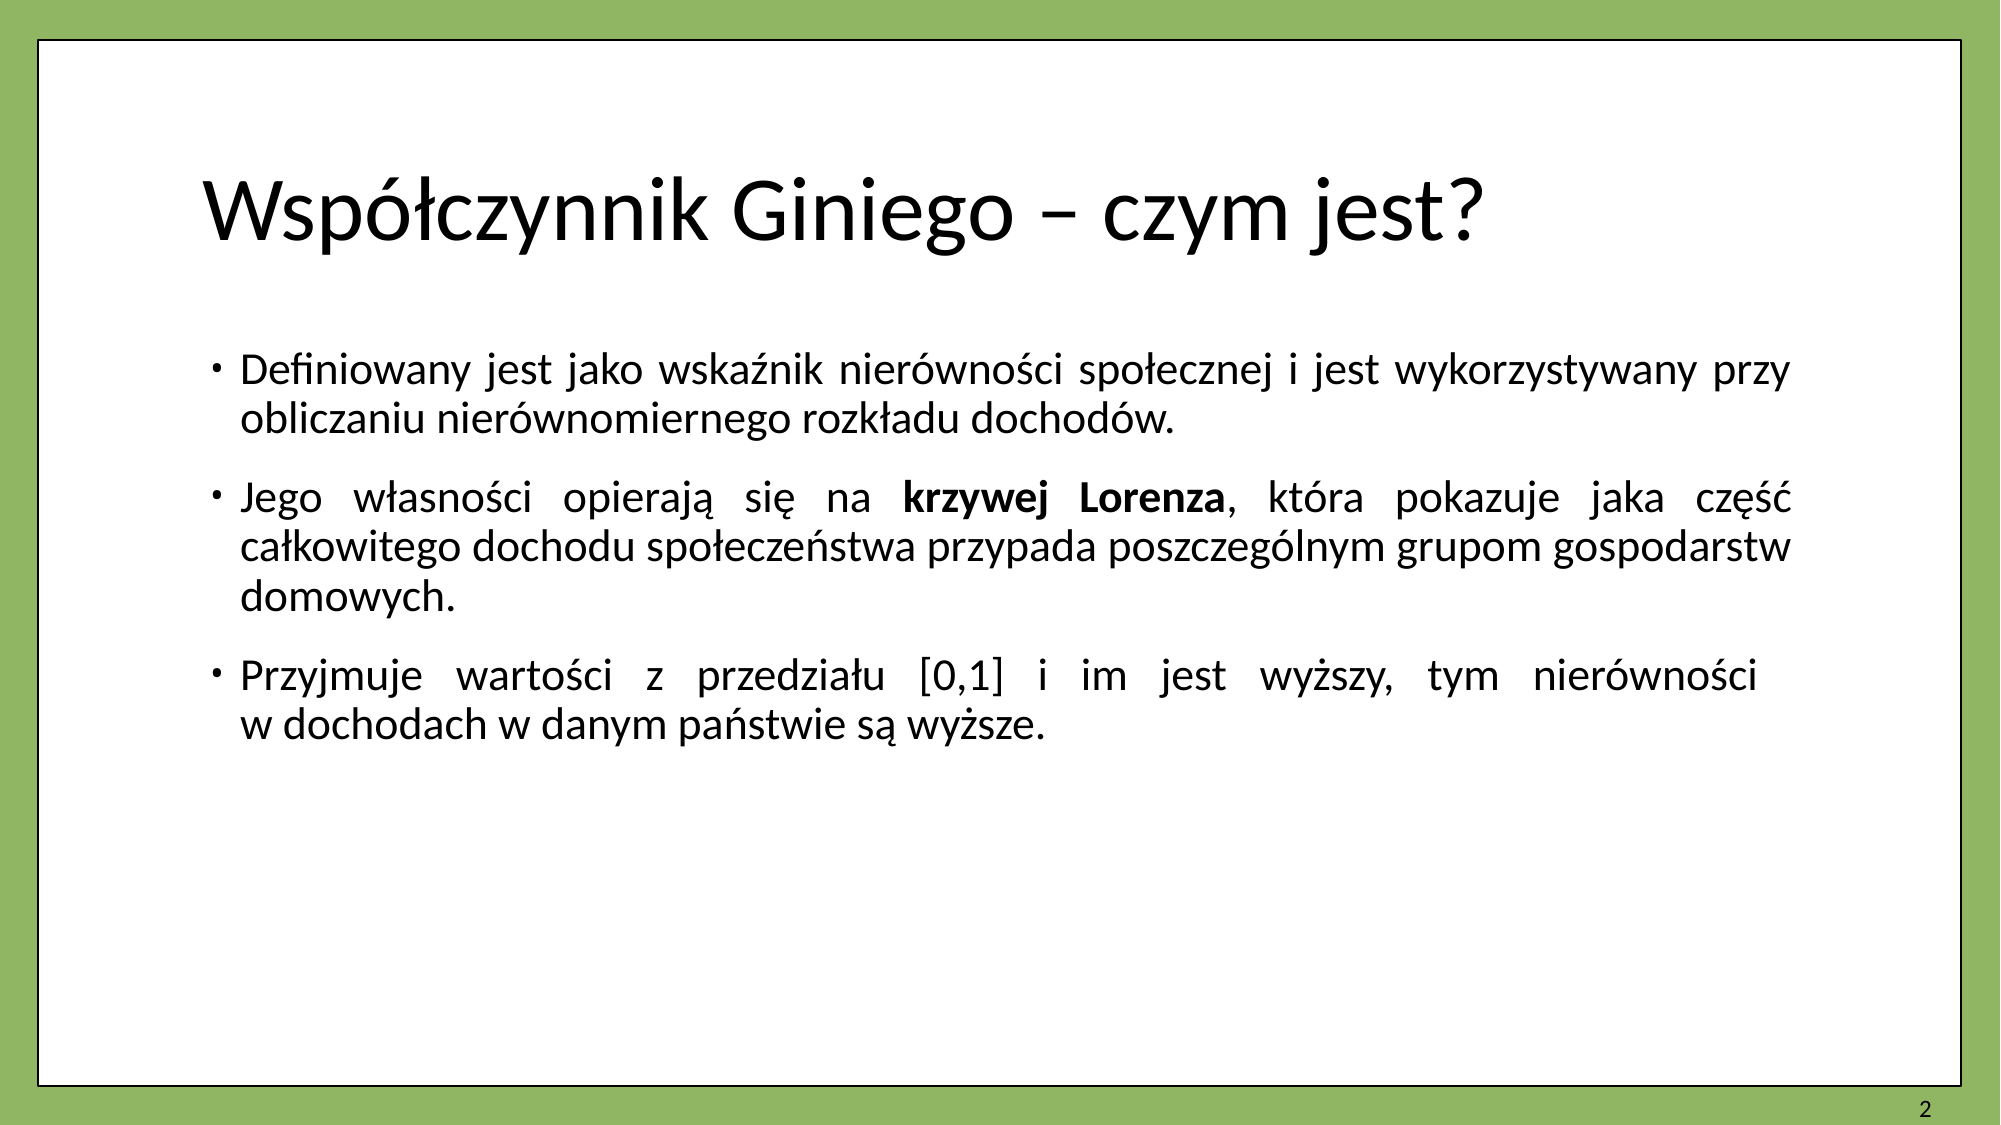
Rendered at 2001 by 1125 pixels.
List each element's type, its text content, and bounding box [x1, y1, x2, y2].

title Współczynnik Giniego – czym jest? [187, 99, 1808, 323]
list Definiowany jest jako wskaźnik nierówności społecznej i jest wykorzystywany przy obliczaniu nierównomiernego rozkładu dochodów. Jego własności opierają się na krzywej Lorenza, która pokazuje jaka część całkowitego dochodu społeczeństwa przypada poszczególnym grupom gospodarstw domowych. Przyjmuje wartości z przedziału [0,1] i im jest wyższy, tym nierówności w dochodach w danym państwie są wyższe. [187, 337, 1808, 1000]
slide_number 2 [1667, 1077, 1947, 1125]
